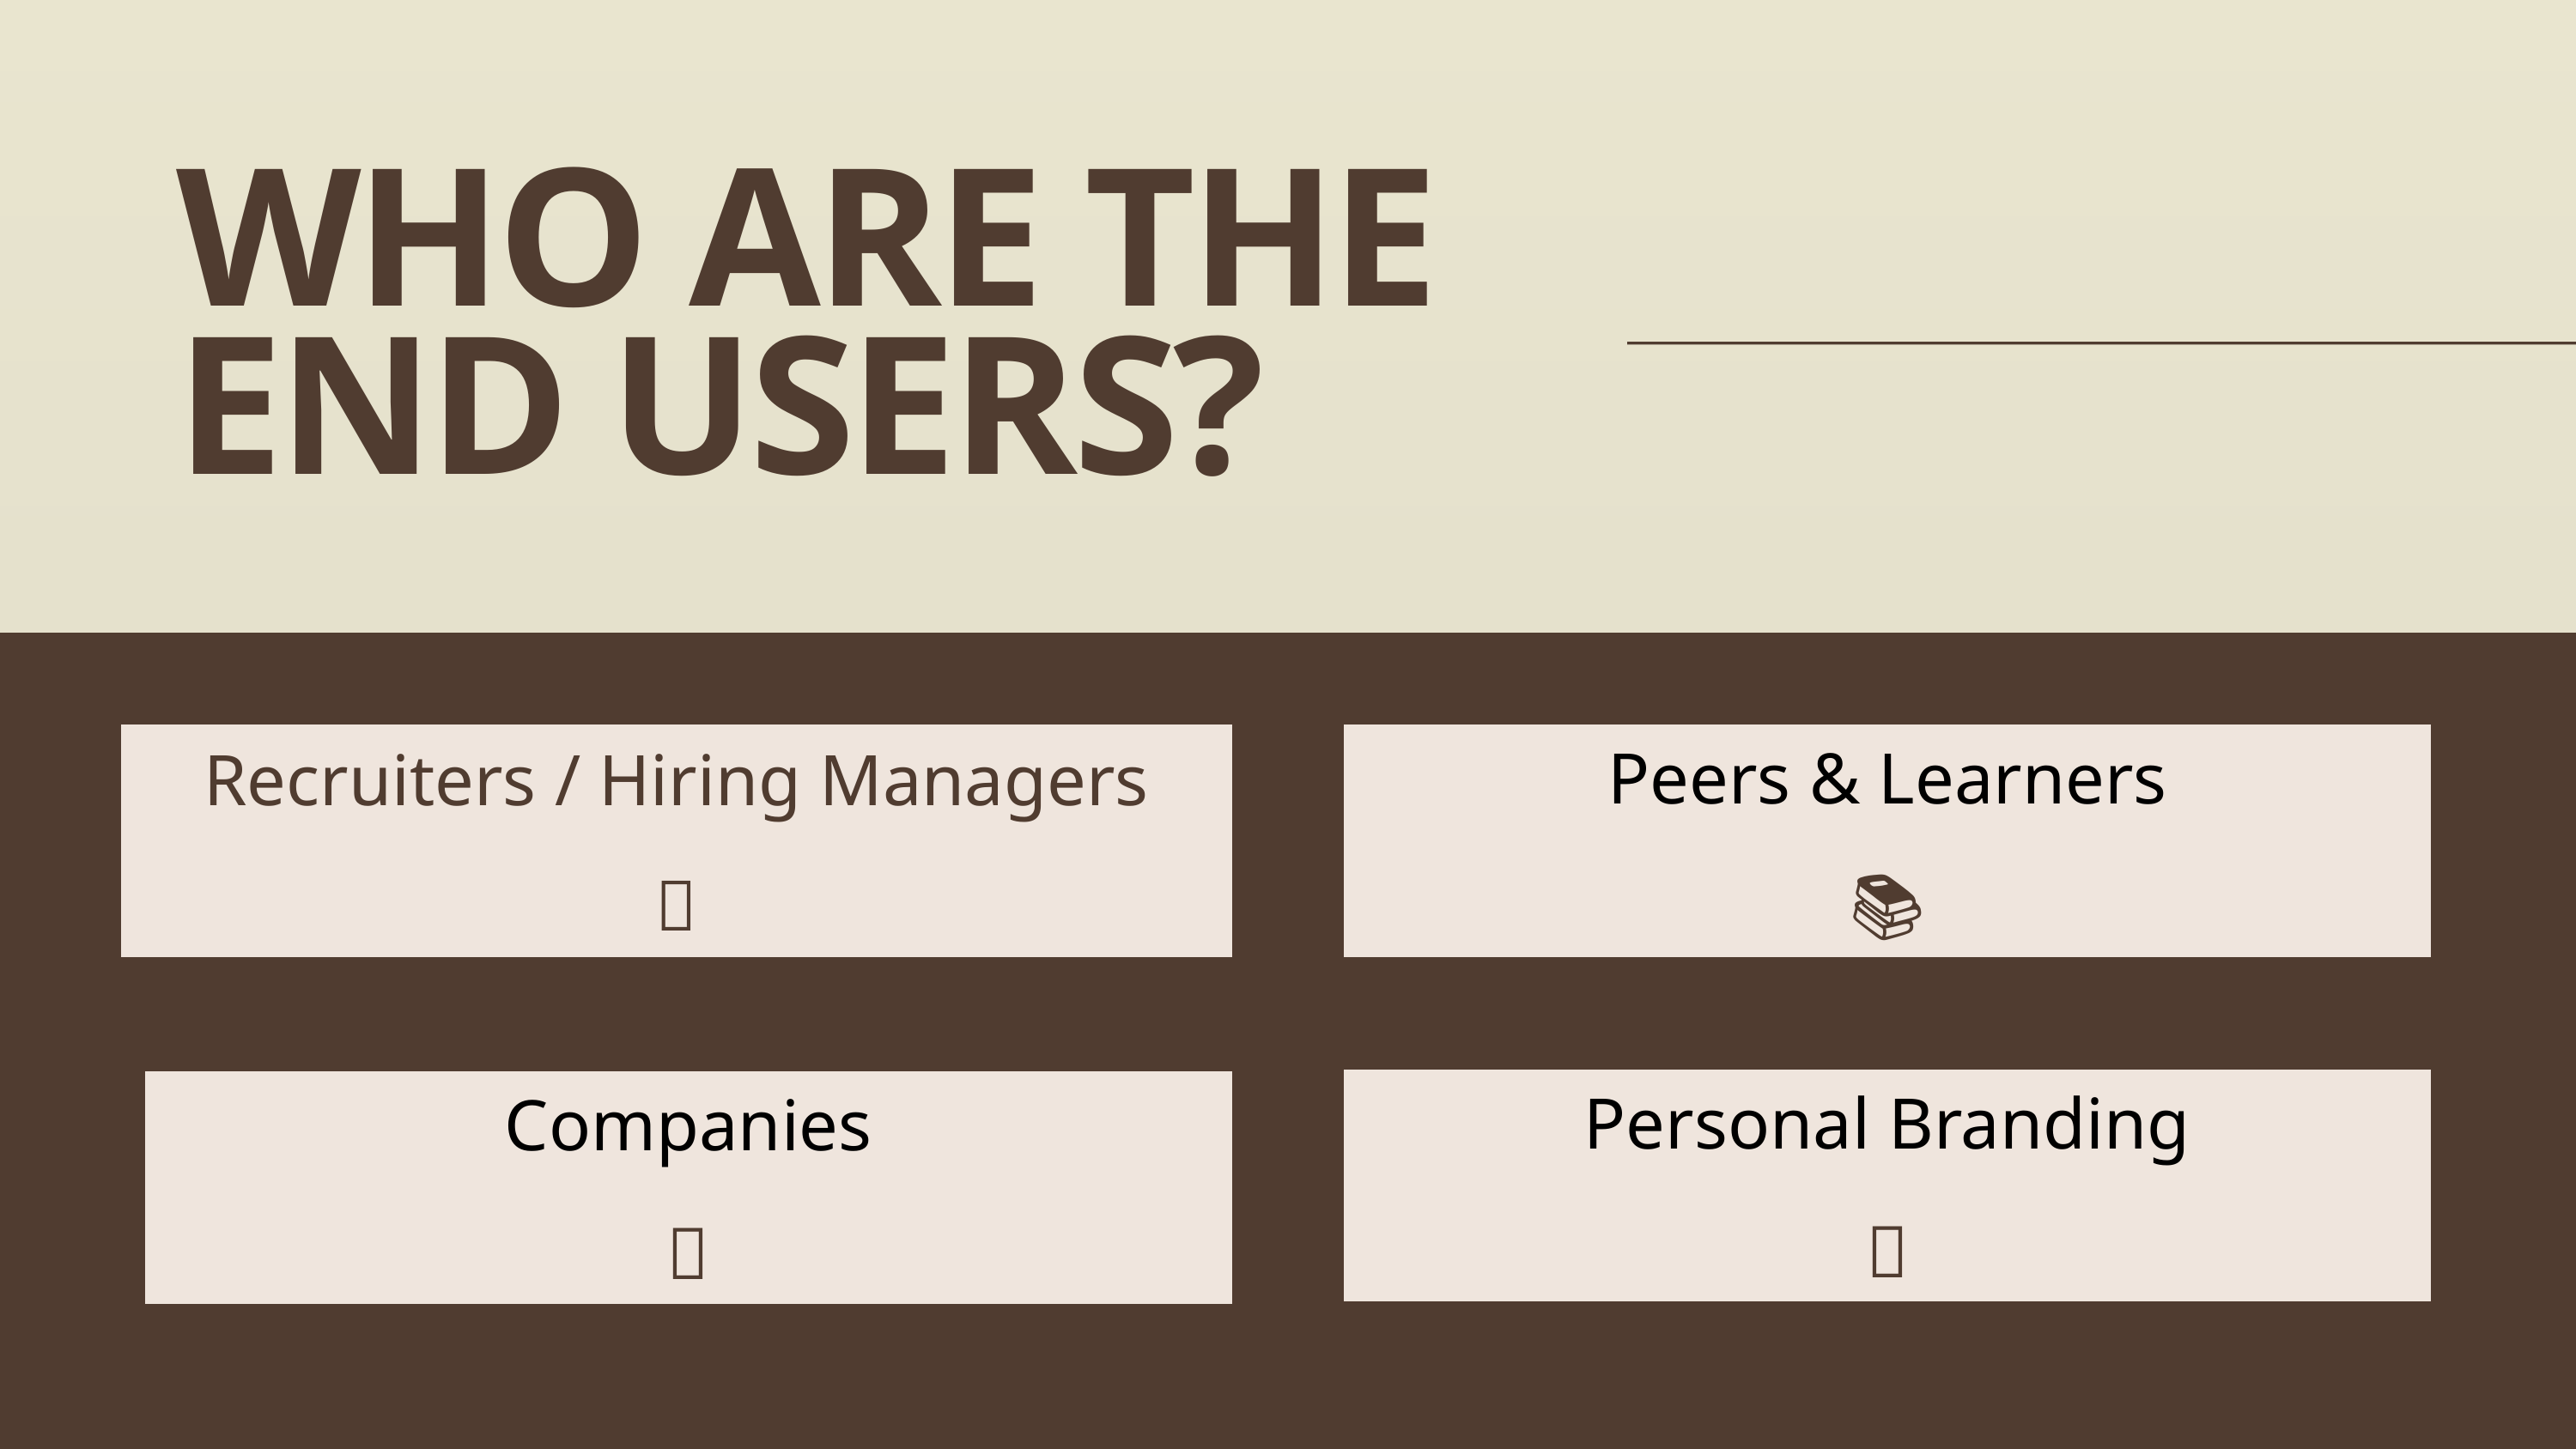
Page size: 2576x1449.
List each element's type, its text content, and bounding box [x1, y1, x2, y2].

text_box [120, 704, 1232, 957]
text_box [1343, 1069, 2432, 1302]
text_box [0, 632, 2576, 1449]
text_box WHO ARE THE END USERS? [176, 175, 1628, 513]
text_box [1343, 724, 2432, 957]
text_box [144, 1070, 1232, 1304]
